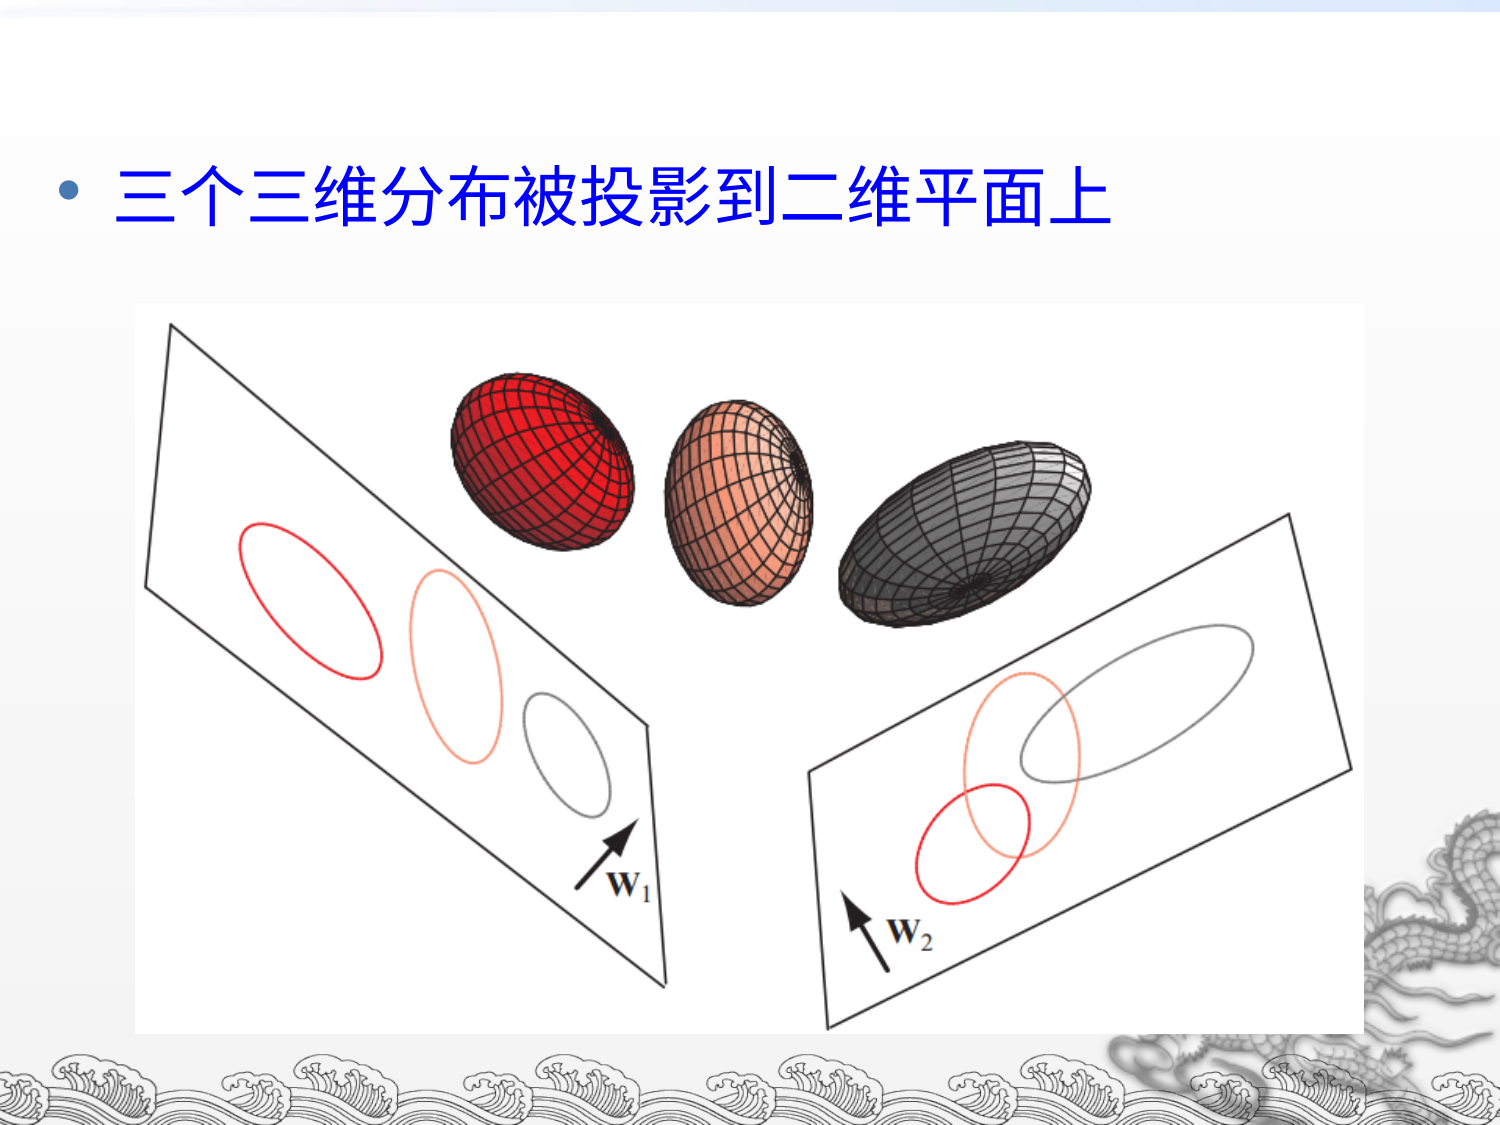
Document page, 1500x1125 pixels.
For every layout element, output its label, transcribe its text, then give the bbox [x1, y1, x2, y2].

picture [135, 303, 1365, 1034]
list 三个三维分布被投影到二维平面上 [40, 113, 1500, 280]
